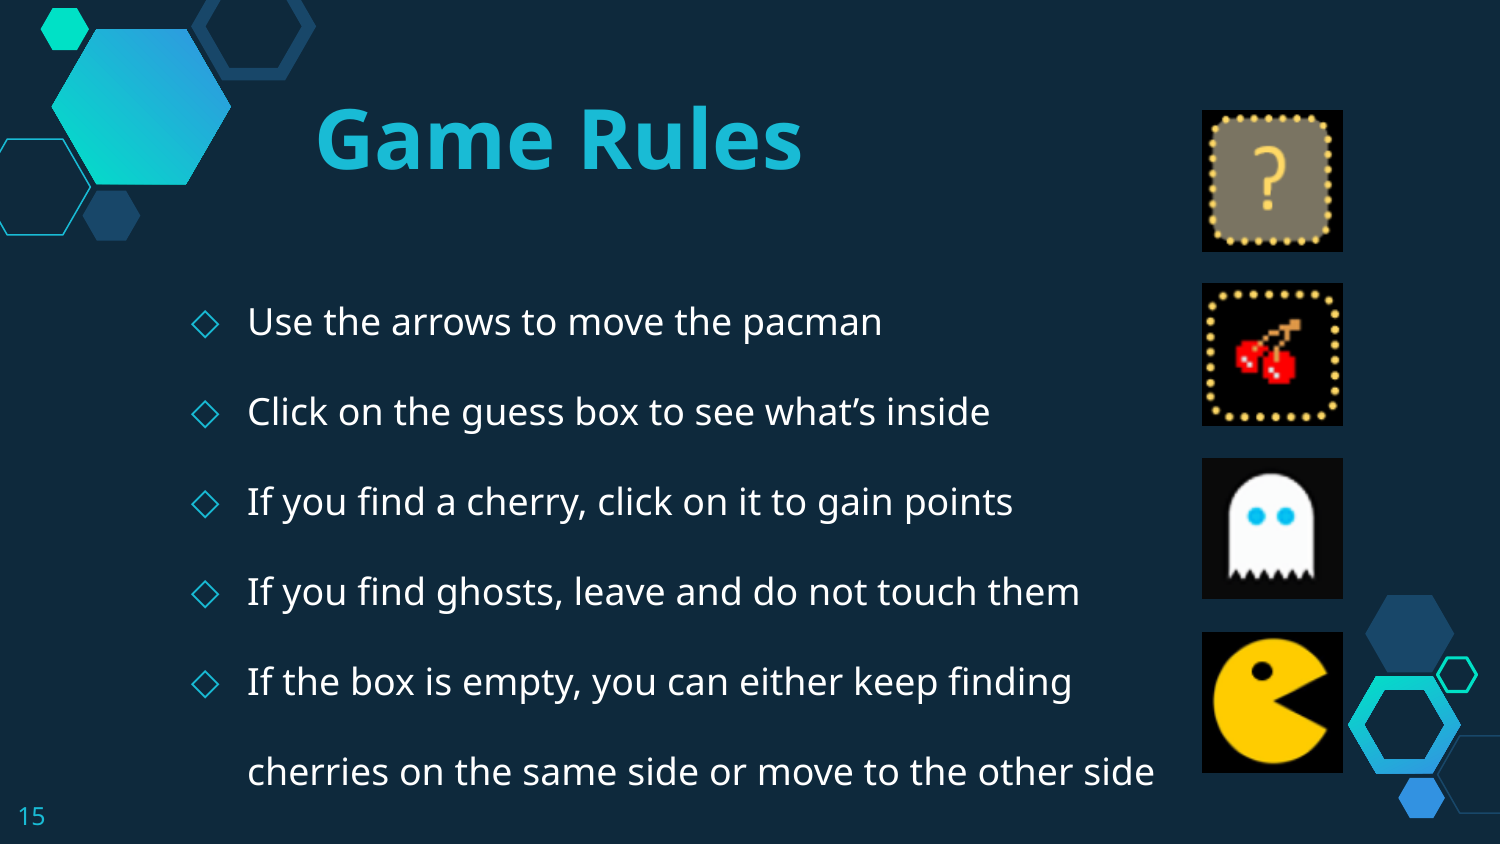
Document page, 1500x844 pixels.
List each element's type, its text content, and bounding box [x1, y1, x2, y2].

picture [1201, 110, 1344, 252]
slide_number ‹#› [2, 785, 93, 844]
picture [1201, 632, 1344, 774]
picture [1201, 283, 1344, 426]
picture [1201, 457, 1344, 599]
title Game Rules [299, 95, 1250, 202]
list Use the arrows to move the pacman Click on the guess box to see what’s inside If you find a cherry, click on it to gain points If you find ghosts, leave and do not touch them If the box is empty, you can either keep finding cherries on the same side or move to the other side [157, 237, 1189, 791]
